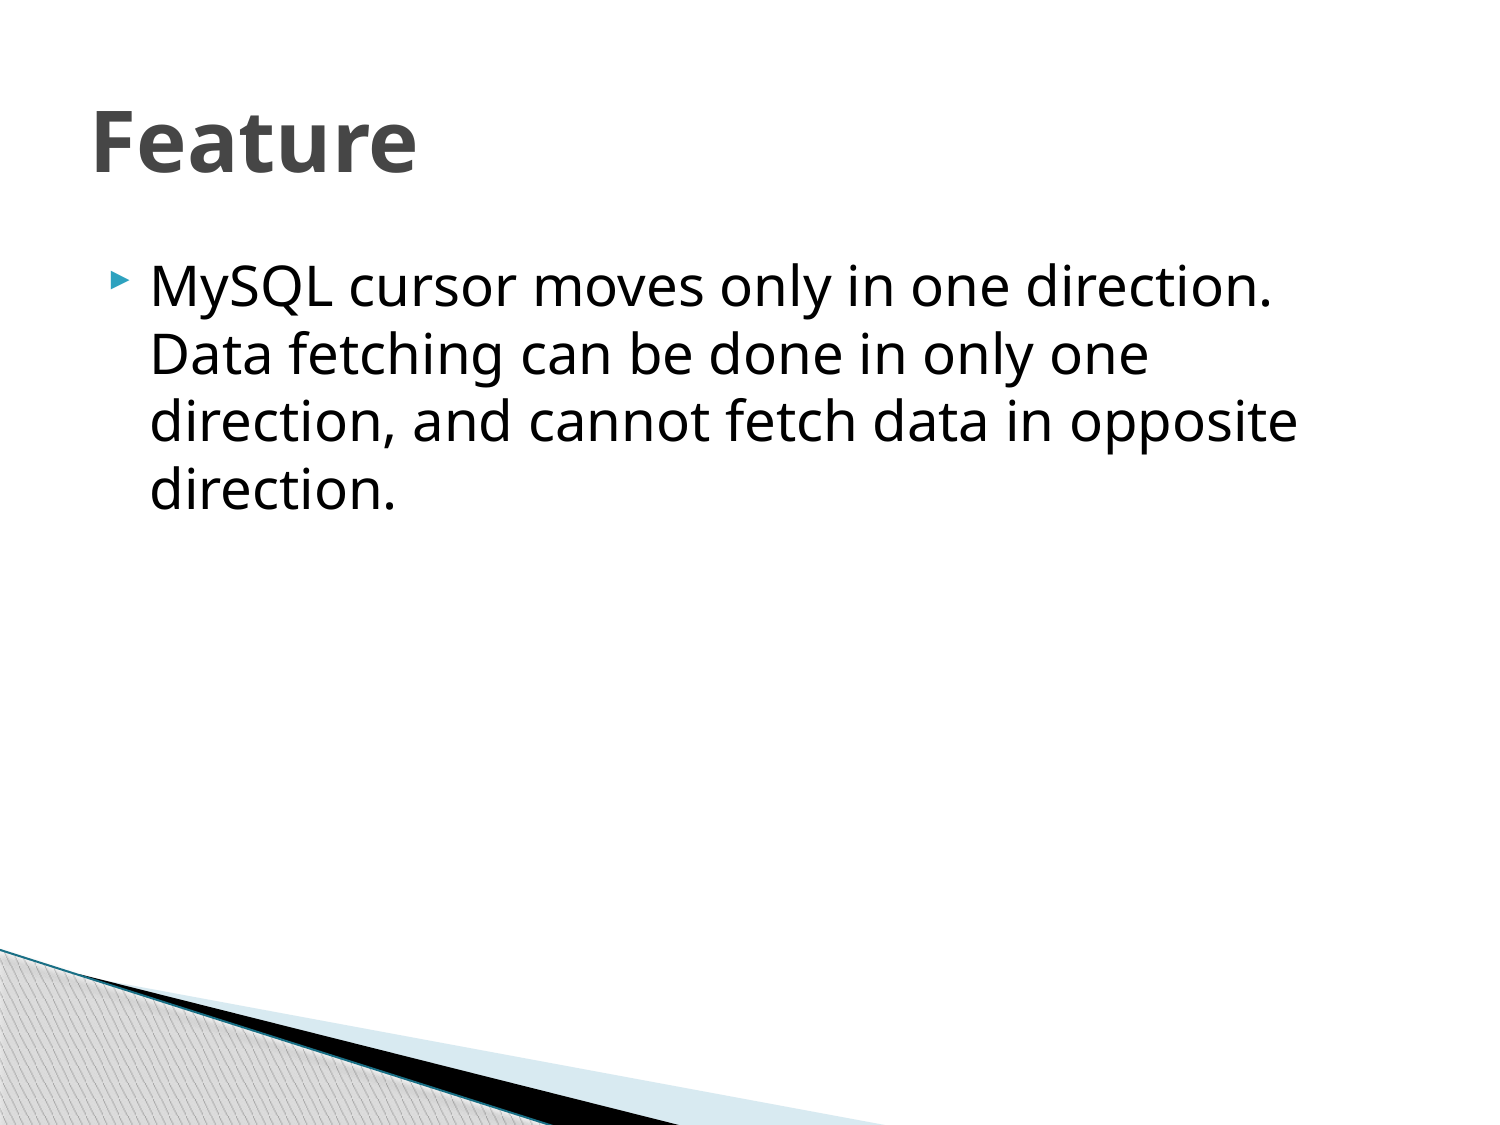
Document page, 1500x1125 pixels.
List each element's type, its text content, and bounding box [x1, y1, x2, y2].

title Feature [75, 45, 1425, 233]
list MySQL cursor moves only in one direction. Data fetching can be done in only one direction, and cannot fetch data in opposite direction. [75, 243, 1425, 986]
